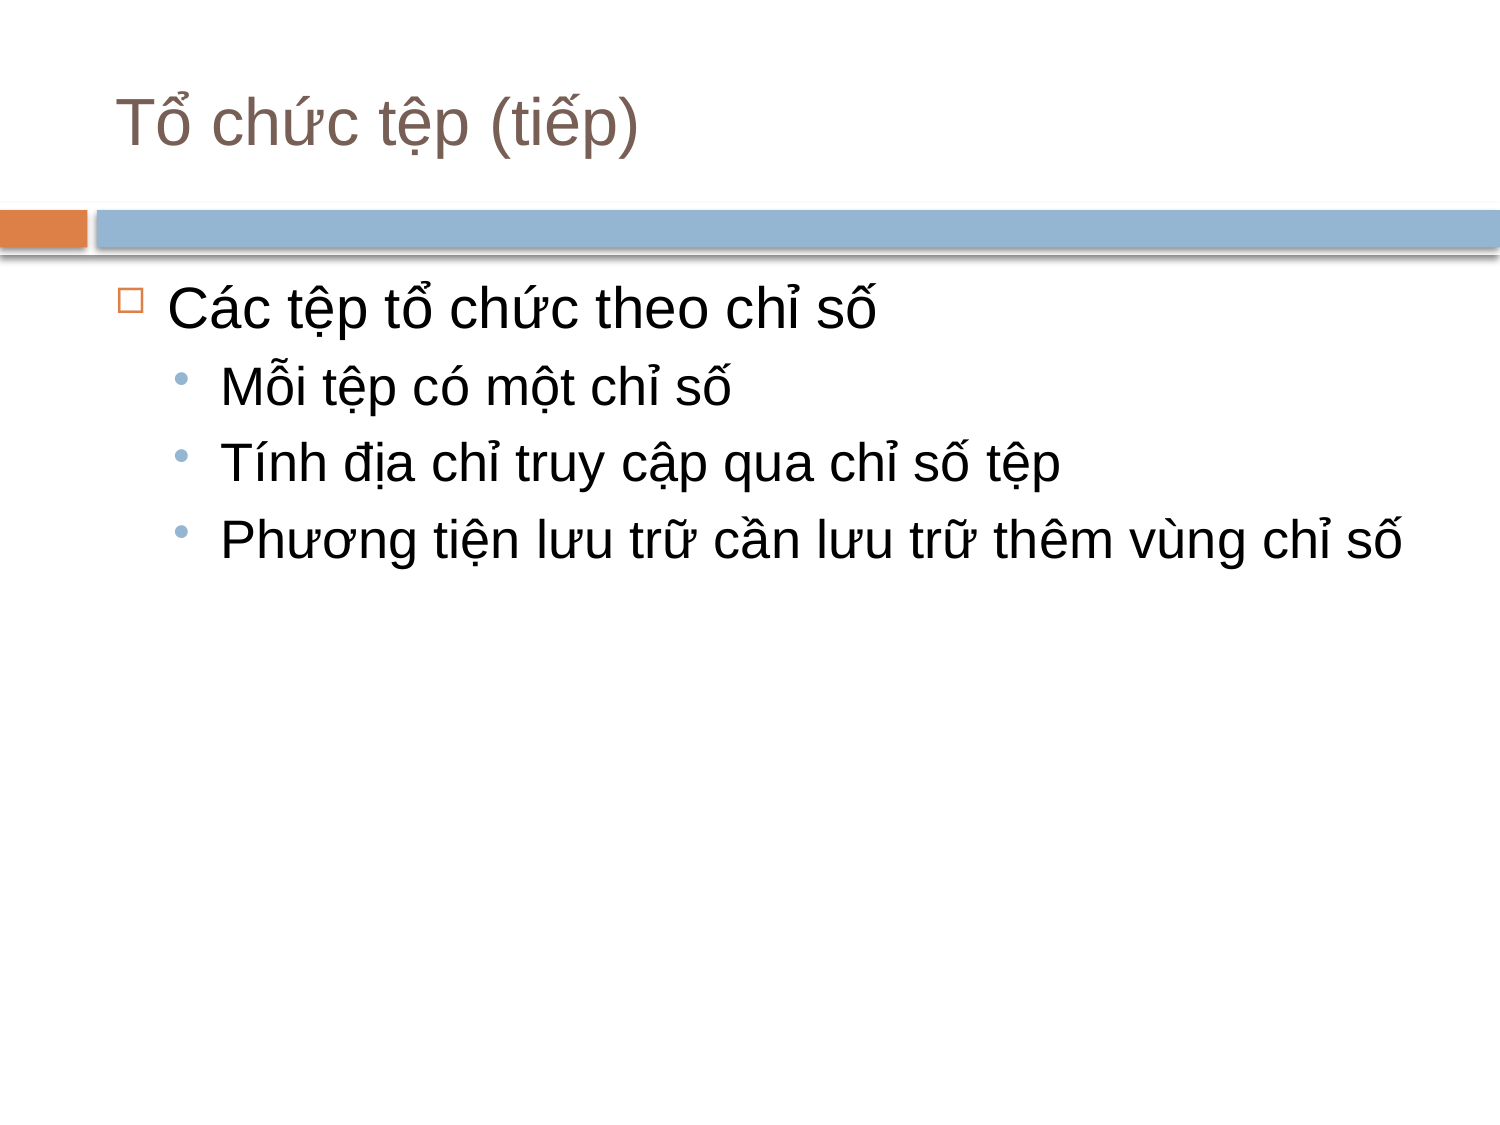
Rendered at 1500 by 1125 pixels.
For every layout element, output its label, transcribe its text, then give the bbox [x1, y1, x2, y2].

title Tổ chức tệp (tiếp) [100, 37, 1438, 200]
list Các tệp tổ chức theo chỉ số Mỗi tệp có một chỉ số Tính địa chỉ truy cập qua chỉ số tệp Phương tiện lưu trữ cần lưu trữ thêm vùng chỉ số [100, 262, 1438, 1000]
